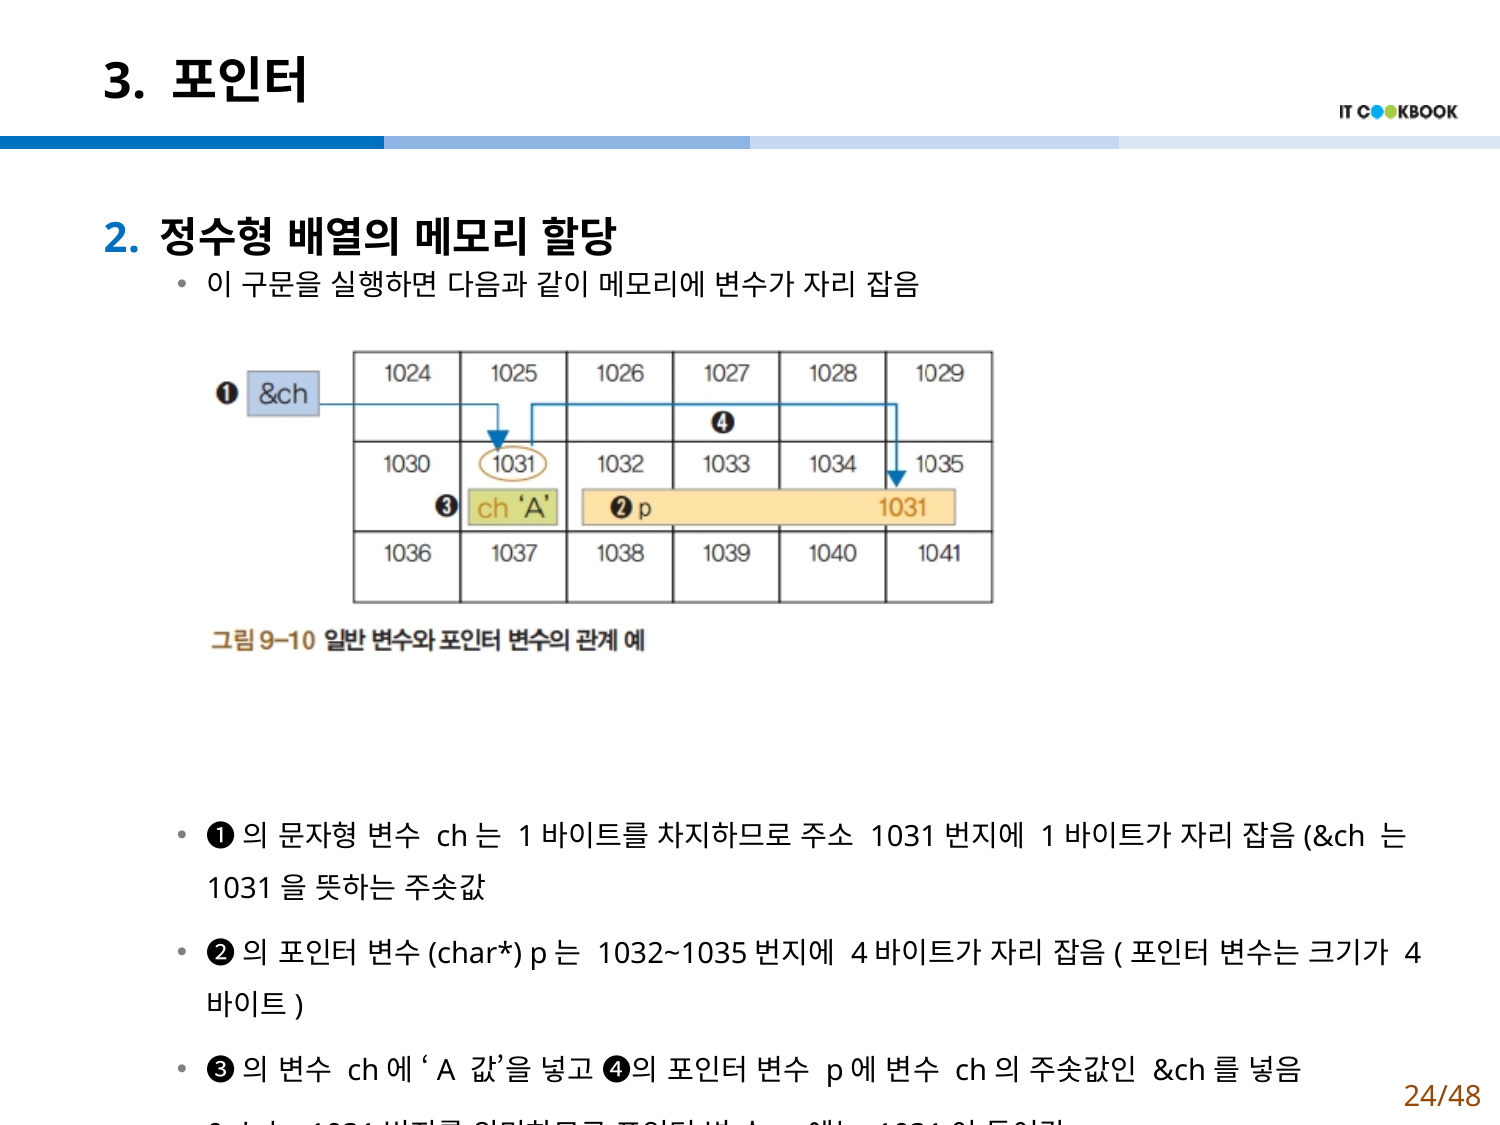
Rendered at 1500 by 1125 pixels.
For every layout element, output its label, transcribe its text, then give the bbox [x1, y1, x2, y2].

picture [1340, 105, 1459, 120]
title 3. 포인터 [88, 32, 1330, 124]
picture [206, 337, 999, 662]
list 정수형 배열의 메모리 할당 이 구문을 실행하면 다음과 같이 메모리에 변수가 자리 잡음 ➊의 문자형 변수 ch는 1바이트를 차지하므로 주소 1031번지에 1바이트가 자리 잡음(&ch 는 1031을 뜻하는 주솟값 ➋의 포인터 변수(char*) p는 1032~1035번지에 4바이트가 자리 잡음(포인터 변수는 크기가 4바이트) ➌의 변수 ch에 ‘A 값’을 넣고 ➍의 포인터 변수 p에 변수 ch의 주솟값인 &ch를 넣음 &ch는 1031번지를 의미하므로 포인터 변 수 p에는 1031이 들어감 [88, 177, 1459, 1077]
